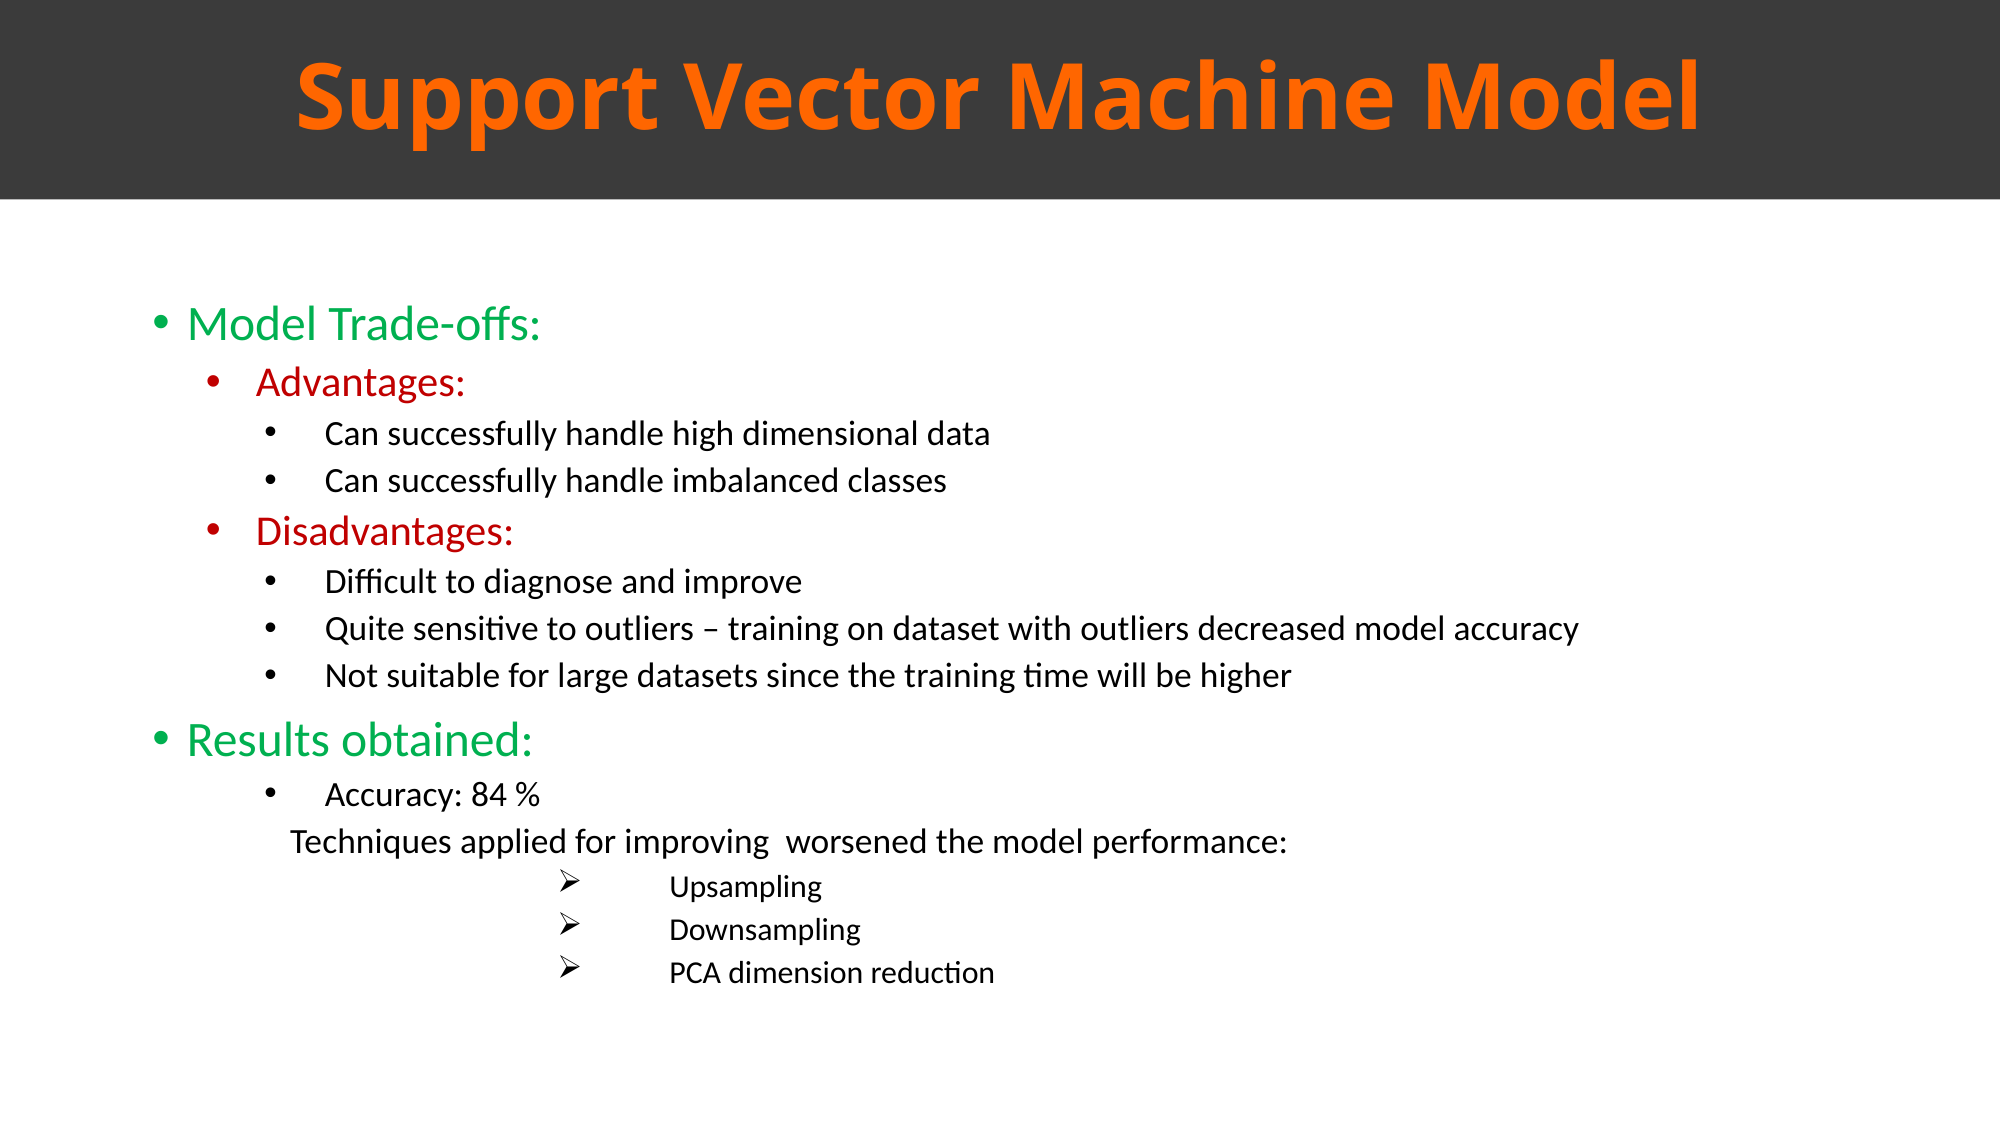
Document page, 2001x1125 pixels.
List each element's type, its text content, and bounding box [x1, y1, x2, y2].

text_box Support Vector Machine Model [0, 0, 2000, 200]
list Model Trade-offs: Advantages: Can successfully handle high dimensional data Can successfully handle imbalanced classes Disadvantages: Difficult to diagnose and improve Quite sensitive to outliers – training on dataset with outliers decreased model accuracy Not suitable for large datasets since the training time will be higher Results obtained: Accuracy: 84 % Techniques applied for improving worsened the model performance: Upsampling Downsampling PCA dimension reduction [137, 290, 1863, 1005]
